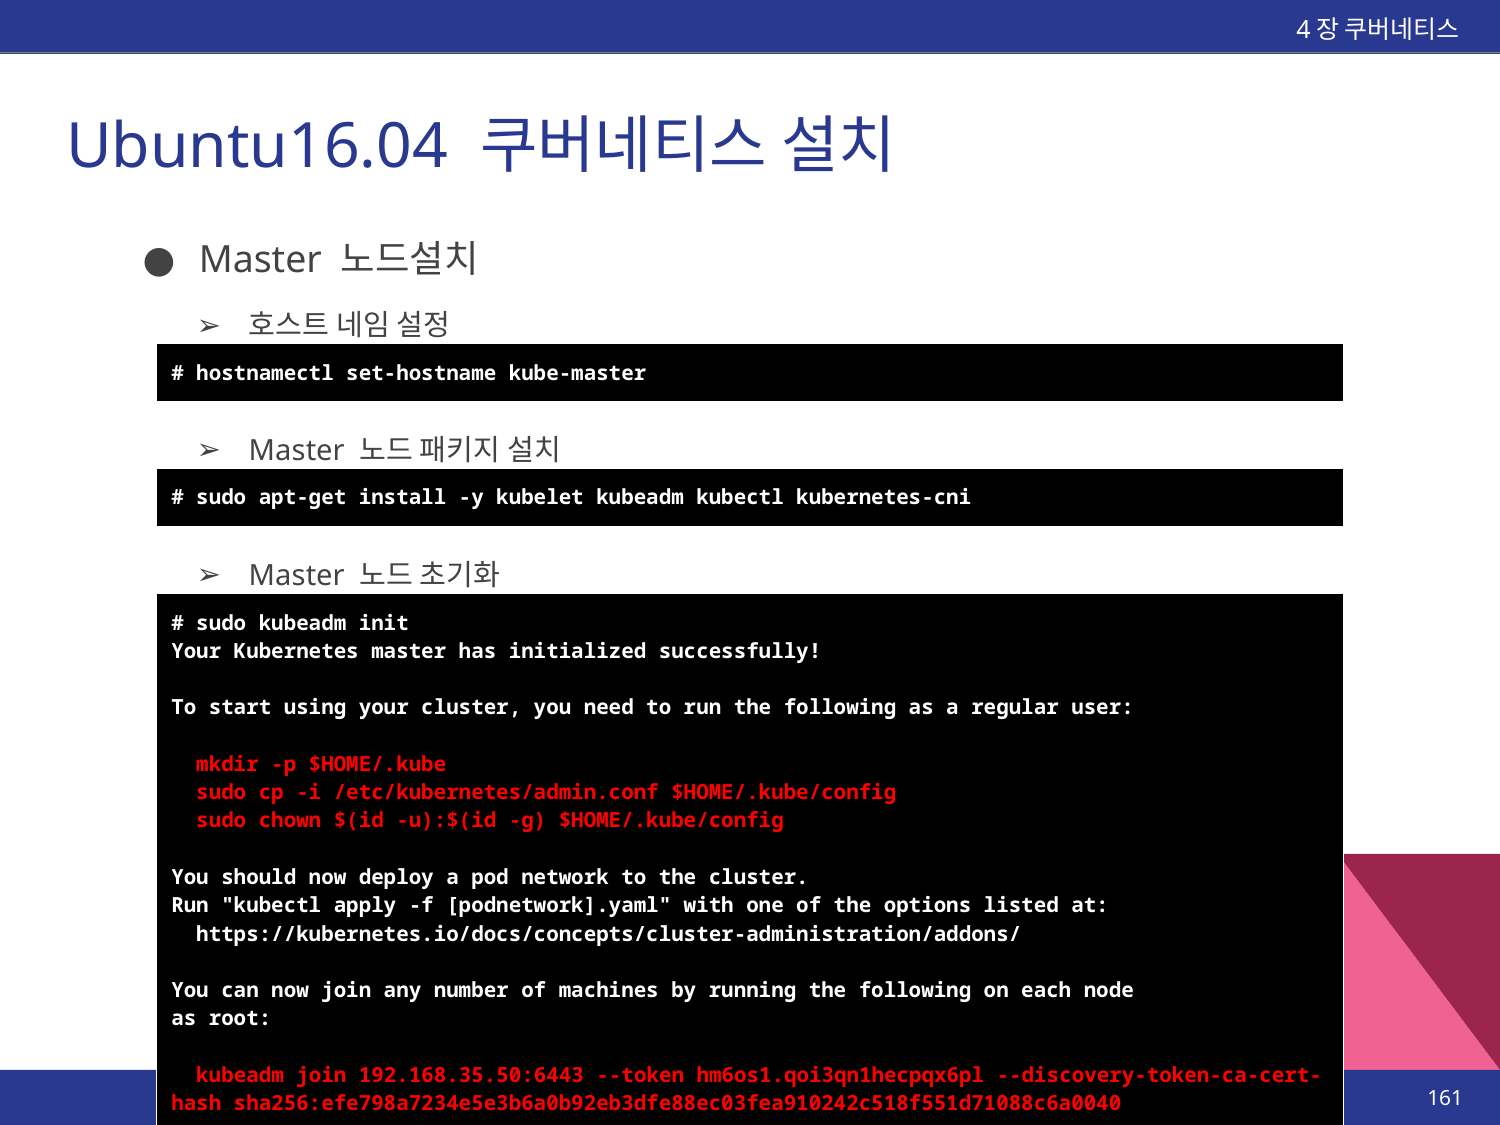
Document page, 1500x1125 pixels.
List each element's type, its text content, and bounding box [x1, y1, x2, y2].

list 호스트 네임 설정 [83, 285, 1392, 354]
list Master 노드설치 [108, 213, 1417, 281]
list Master 노드 초기화 [83, 535, 1392, 604]
title 4장 쿠버네티스 [911, 0, 1475, 52]
table_header # sudo kubeadm init Your Kubernetes master has initialized successfully! To start using your cluster, you need to run the following as a regular user: mkdir -p $HOME/.kube sudo cp -i /etc/kubernetes/admin.conf $HOME/.kube/config sudo chown $(id -u):$(id -g) $HOME/.kube/config You should now deploy a pod network to the cluster. Run "kubectl apply -f [podnetwork].yaml" with one of the options listed at: https://kubernetes.io/docs/concepts/cluster-administration/addons/ You can now join any number of machines by running the following on each node as root: kubeadm join 192.168.35.50:6443 --token hm6os1.qoi3qn1hecpqx6pl --discovery-token-ca-cert-hash sha256:efe798a7234e5e3b6a0b92eb3dfe88ec03fea910242c518f551d71088c6a0040 [157, 594, 1343, 1125]
title Ubuntu16.04 쿠버네티스 설치 [51, 89, 1449, 189]
slide_number ‹#› [1387, 1071, 1478, 1125]
list Master 노드 패키지 설치 [83, 410, 1392, 479]
table_header # sudo apt-get install -y kubelet kubeadm kubectl kubernetes-cni [157, 469, 1343, 526]
table_header # hostnamectl set-hostname kube-master [157, 344, 1343, 401]
